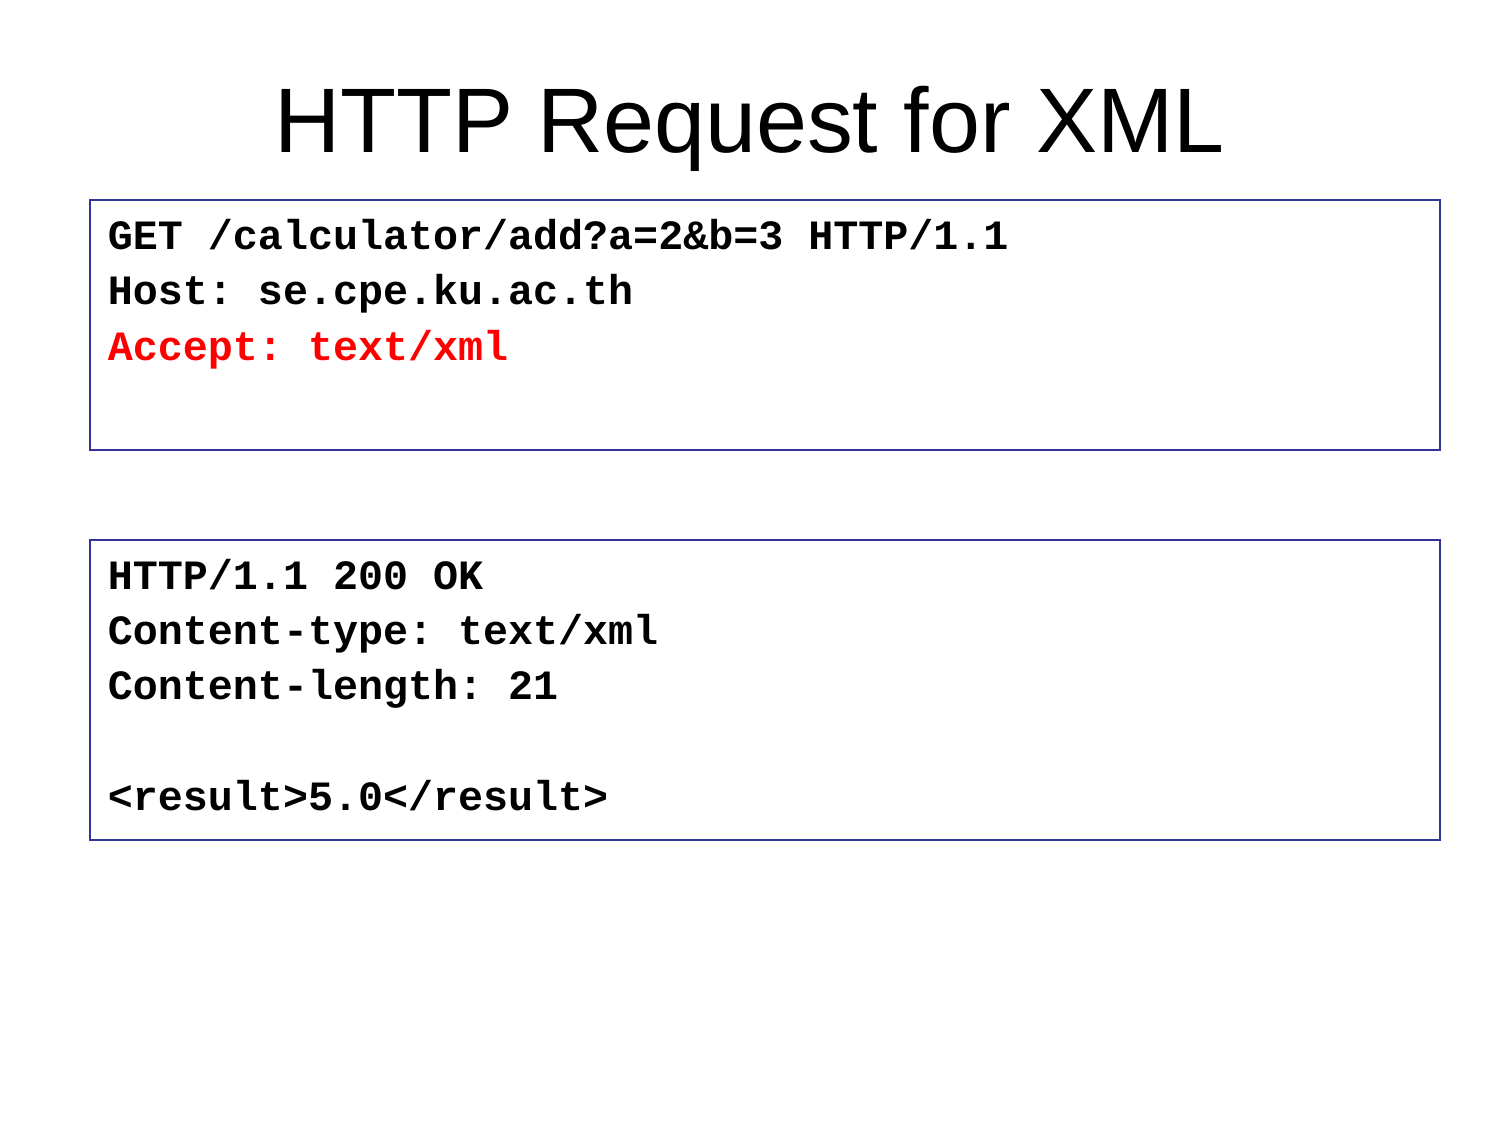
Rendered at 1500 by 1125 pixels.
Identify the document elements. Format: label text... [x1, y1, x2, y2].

text_box HTTP/1.1 200 OK Content-type: text/xml Content-length: 21 <result>5.0</result> [90, 540, 1441, 841]
text_box GET /calculator/add?a=2&b=3 HTTP/1.1 Host: se.cpe.ku.ac.th Accept: text/xml [90, 199, 1441, 450]
text_box HTTP Request for XML [74, 45, 1425, 188]
